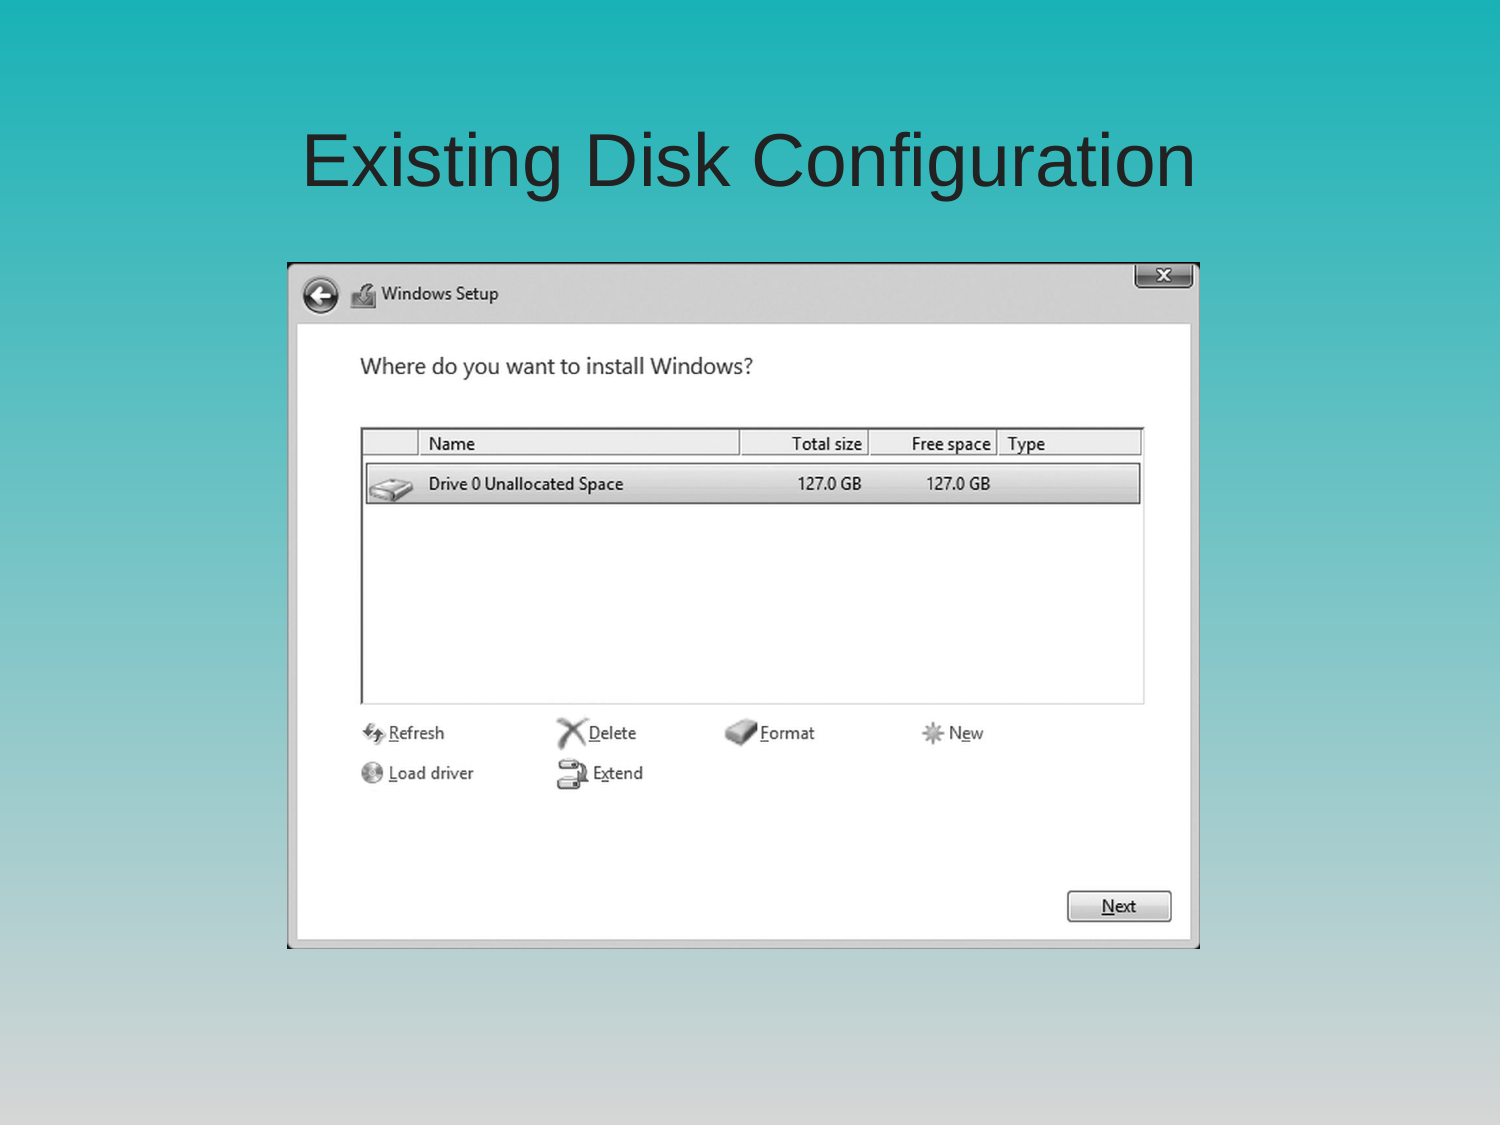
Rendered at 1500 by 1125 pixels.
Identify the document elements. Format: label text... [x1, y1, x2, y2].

title Existing Disk Configuration [87, 62, 1413, 250]
picture [287, 262, 1201, 949]
